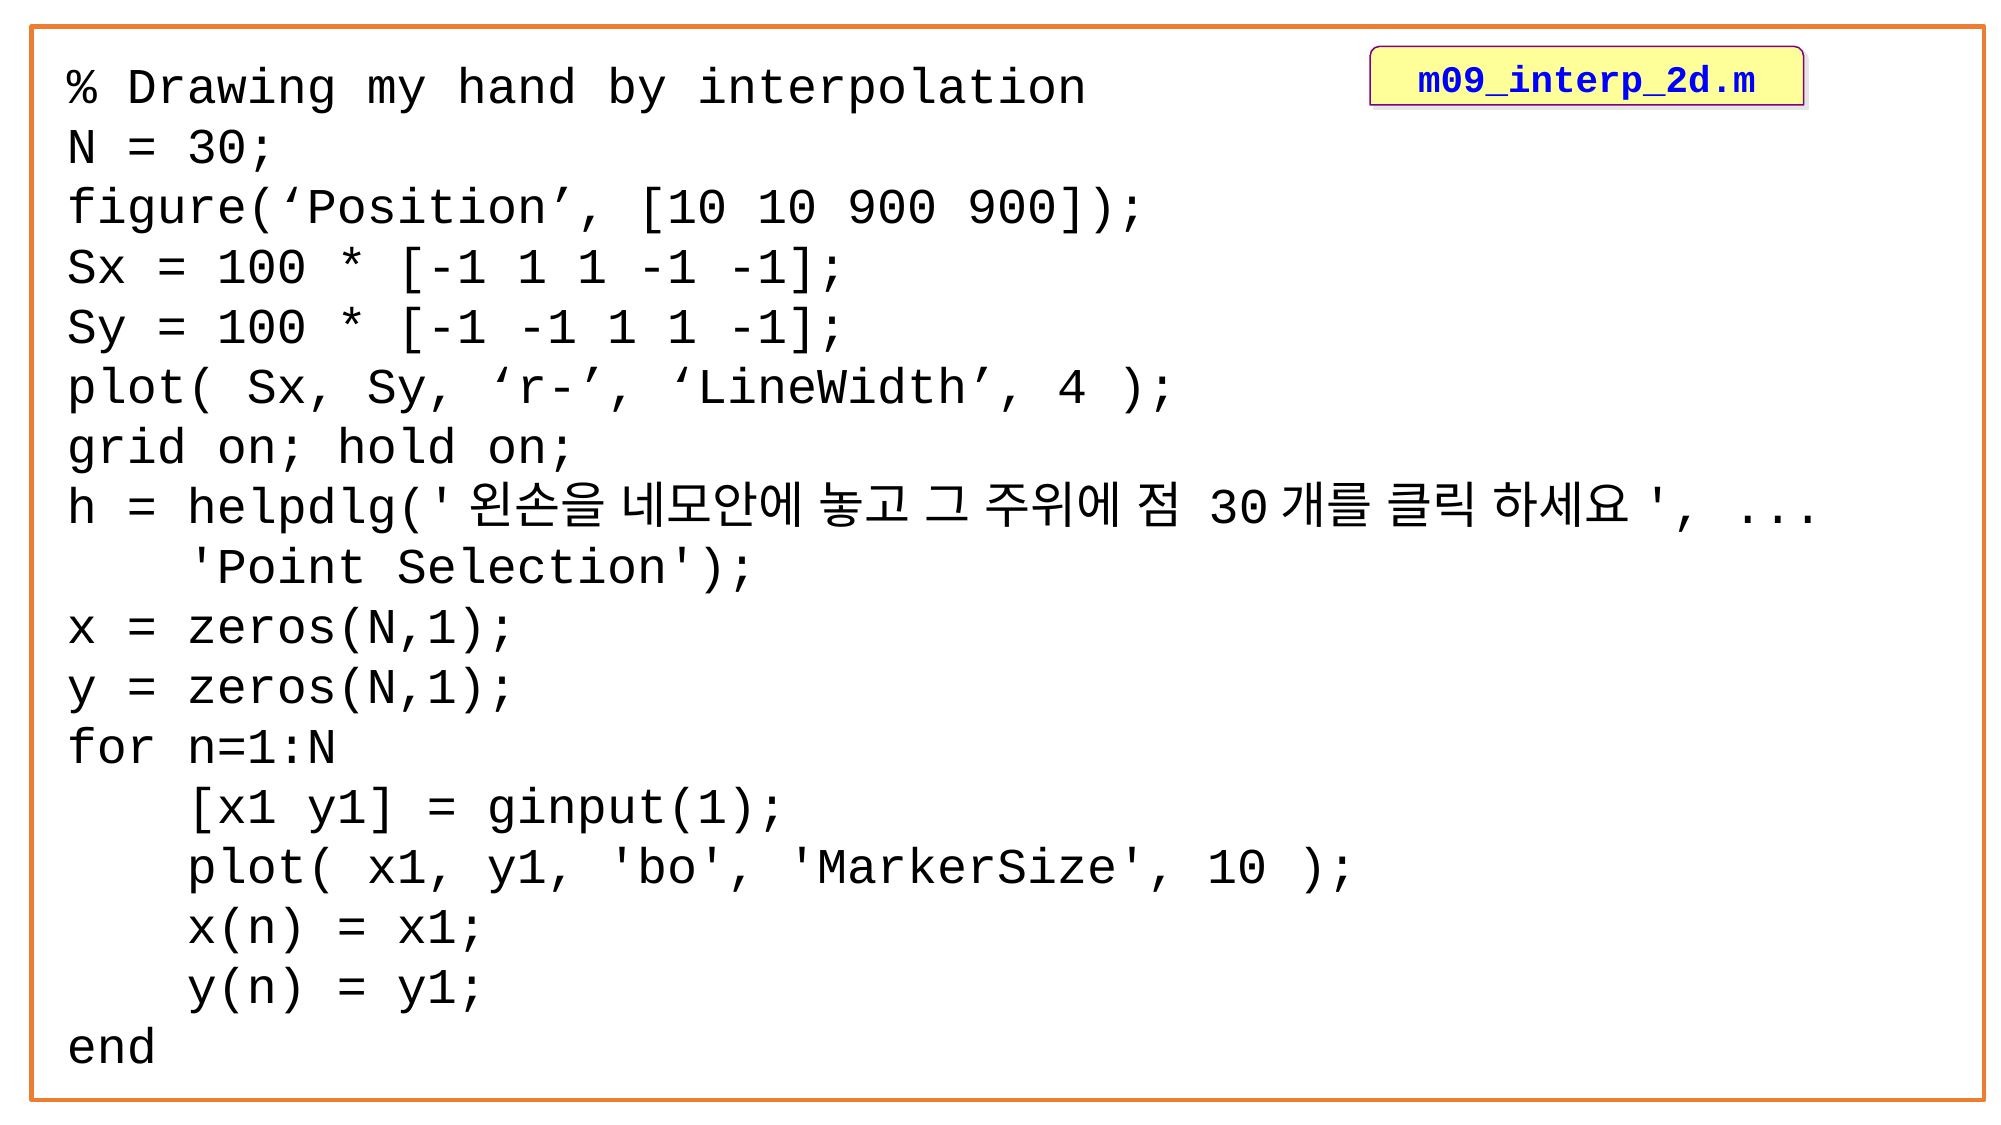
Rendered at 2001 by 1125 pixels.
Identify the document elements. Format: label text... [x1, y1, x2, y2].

text_box % Drawing my hand by interpolation N = 30; figure(‘Position’, [10 10 900 900]); Sx = 100 * [-1 1 1 -1 -1]; Sy = 100 * [-1 -1 1 1 -1]; plot( Sx, Sy, ‘r-’, ‘LineWidth’, 4 ); grid on; hold on; h = helpdlg('왼손을 네모안에 놓고 그 주위에 점 30개를 클릭 하세요', ... 'Point Selection'); x = zeros(N,1); y = zeros(N,1); for n=1:N [x1 y1] = ginput(1); plot( x1, y1, 'bo', 'MarkerSize', 10 ); x(n) = x1; y(n) = y1; end [29, 24, 1986, 1102]
text_box m09_interp_2d.m [1370, 46, 1804, 105]
